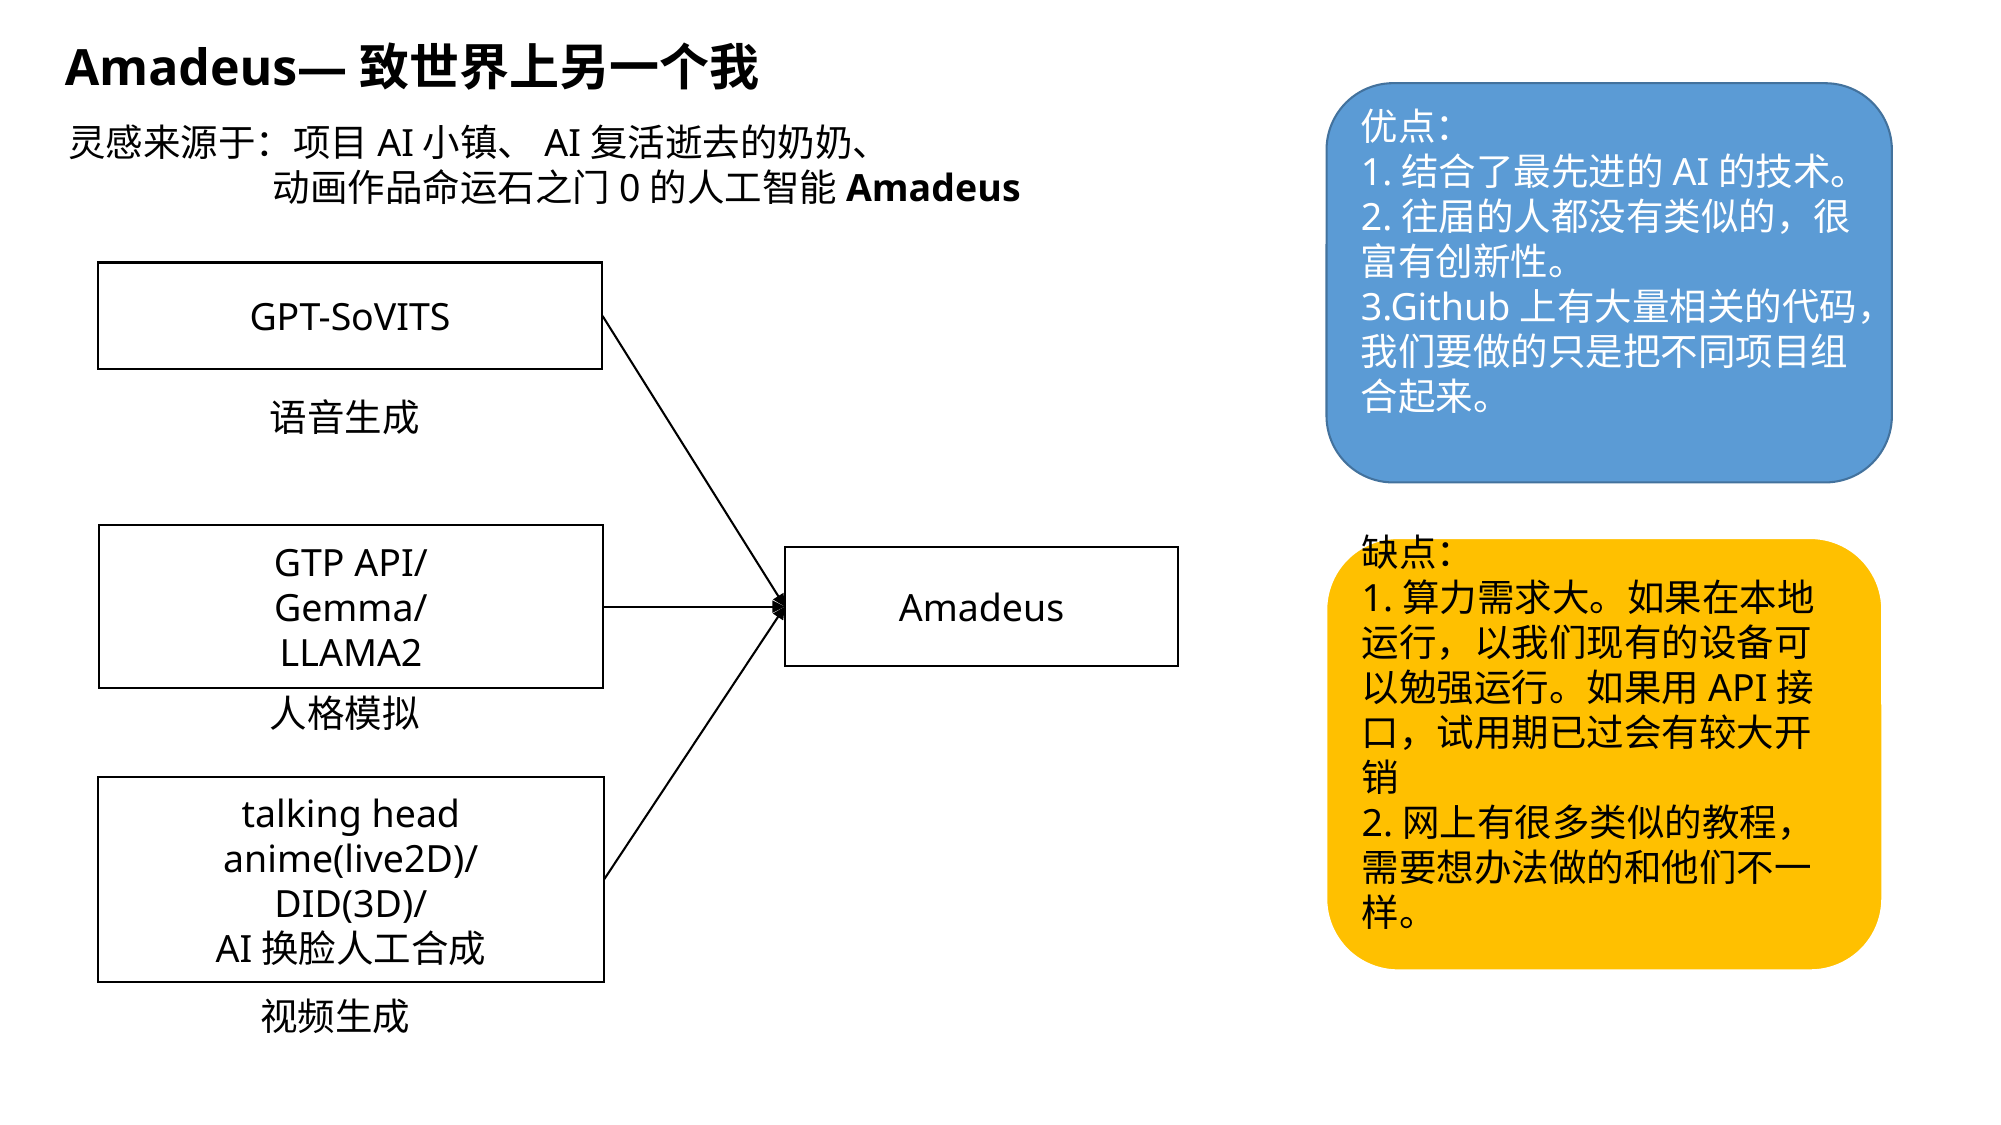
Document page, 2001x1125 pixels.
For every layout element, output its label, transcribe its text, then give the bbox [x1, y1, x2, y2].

text_box 优点： 1.结合了最先进的AI的技术。 2.往届的人都没有类似的，很富有创新性。 3.Github上有大量相关的代码，我们要做的只是把不同项目组合起来。 [1325, 82, 1893, 484]
text_box GTP API/ Gemma/ LLAMA2 [98, 524, 604, 689]
text_box 视频生成 [245, 985, 477, 1046]
text_box 语音生成 [255, 386, 441, 446]
text_box 人格模拟 [255, 682, 477, 742]
text_box talking head anime(live2D)/ DID(3D)/ AI换脸人工合成 [97, 776, 605, 983]
text_box 灵感来源于：项目AI小镇、AI复活逝去的奶奶、 动画作品命运石之门0的人工智能Amadeus [53, 111, 1053, 217]
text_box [604, 606, 785, 880]
text_box Amadeus [785, 546, 1179, 667]
text_box GPT-SoVITS [97, 261, 603, 370]
text_box Amadeus—致世界上另一个我 [50, 28, 779, 104]
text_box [602, 315, 785, 607]
text_box 缺点： 1.算力需求大。如果在本地运行，以我们现有的设备可以勉强运行。如果用API接口，试用期已过会有较大开销 2.网上有很多类似的教程，需要想办法做的和他们不一样。 [1324, 535, 1885, 973]
